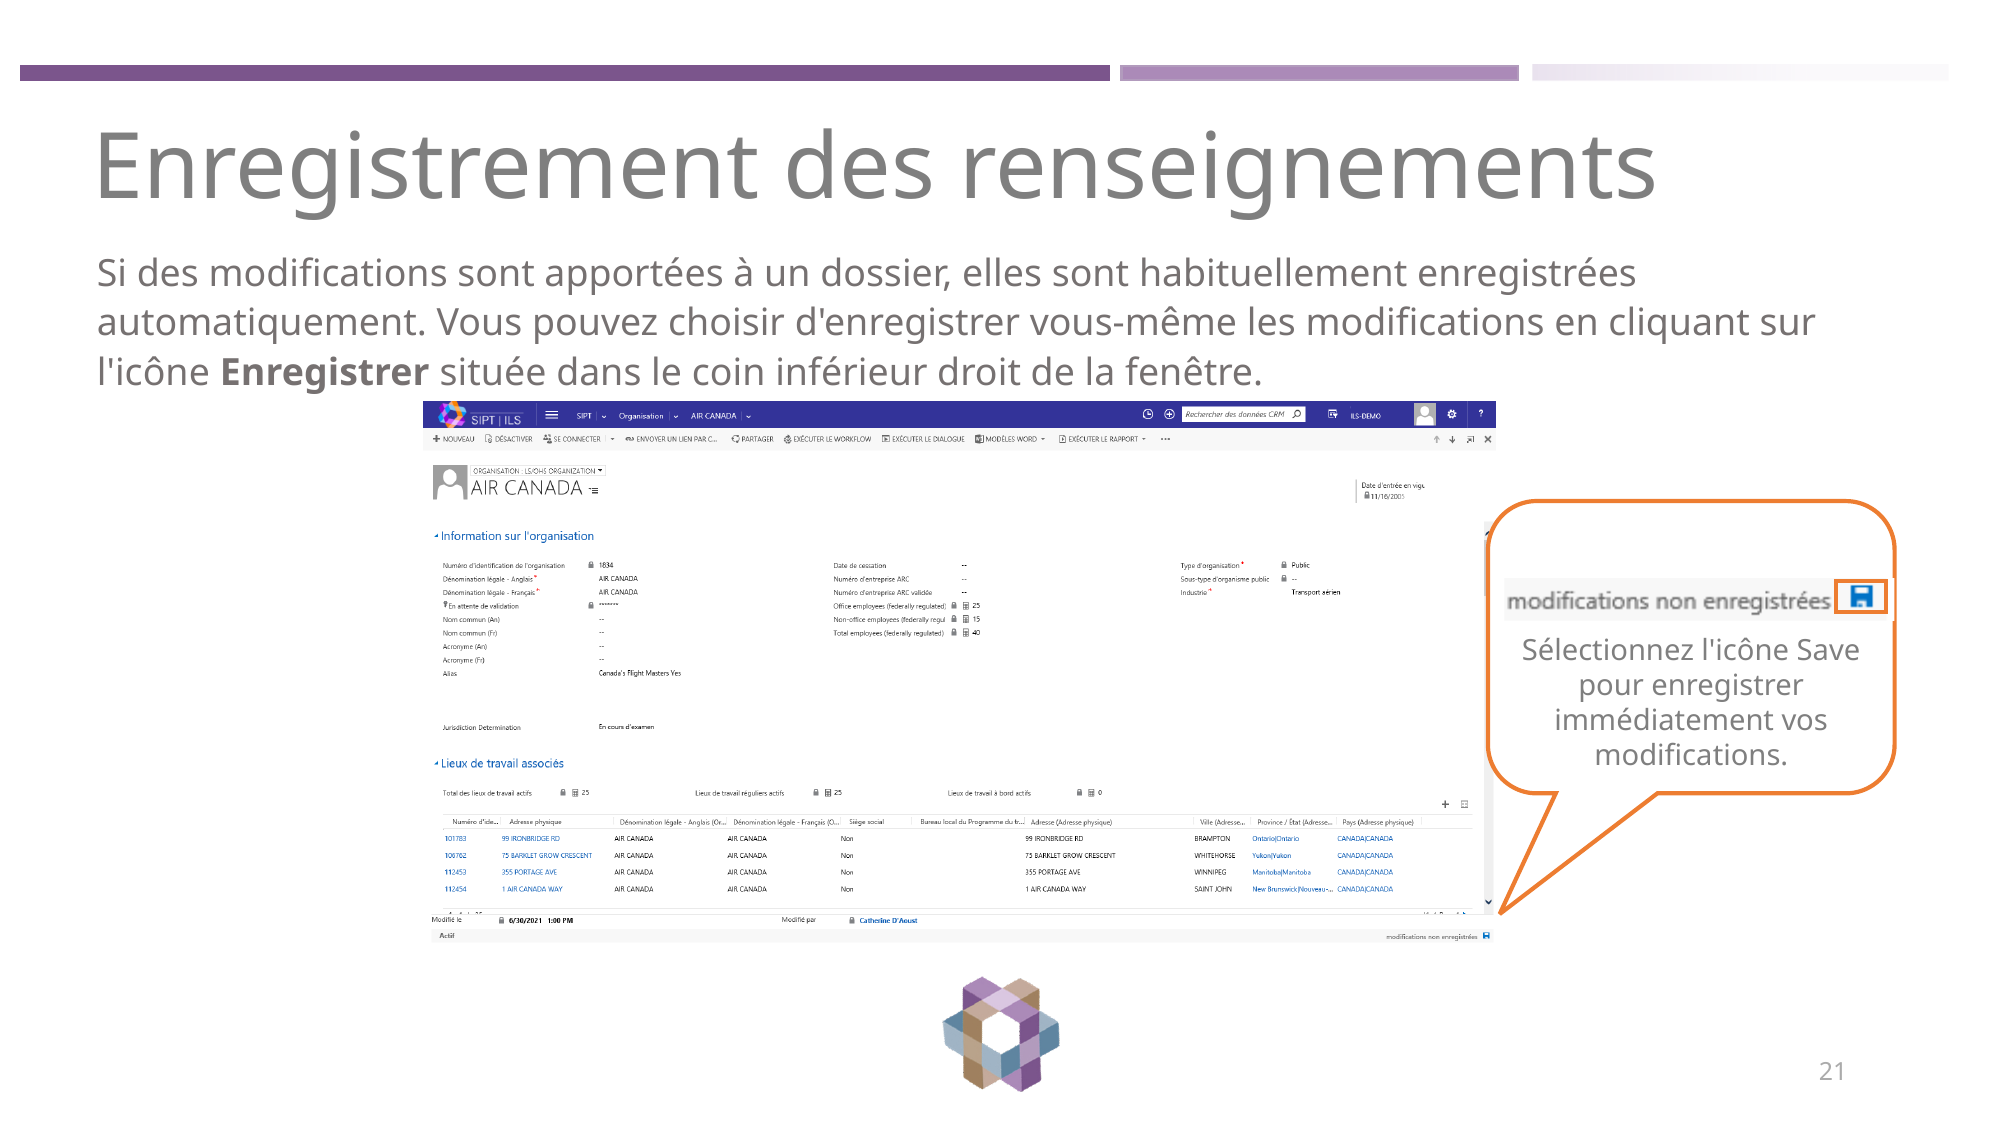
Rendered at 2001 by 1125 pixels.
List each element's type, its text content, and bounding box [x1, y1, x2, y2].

text_box Si des modifications sont apportées à un dossier, elles sont habituellement enregistrées automatiquement. Vous pouvez choisir d'enregistrer vous-même les modifications en cliquant sur l'icône Enregistrer située dans le coin inférieur droit de la fenêtre. [82, 236, 1887, 401]
picture [422, 401, 1497, 1125]
slide_number 21 [1412, 1042, 1863, 1103]
picture [1504, 578, 1895, 621]
text_box Sélectionnez l'icône Save pour enregistrer immédiatement vos modifications. [1497, 499, 1896, 915]
title Enregistrement des renseignements [77, 59, 1984, 278]
